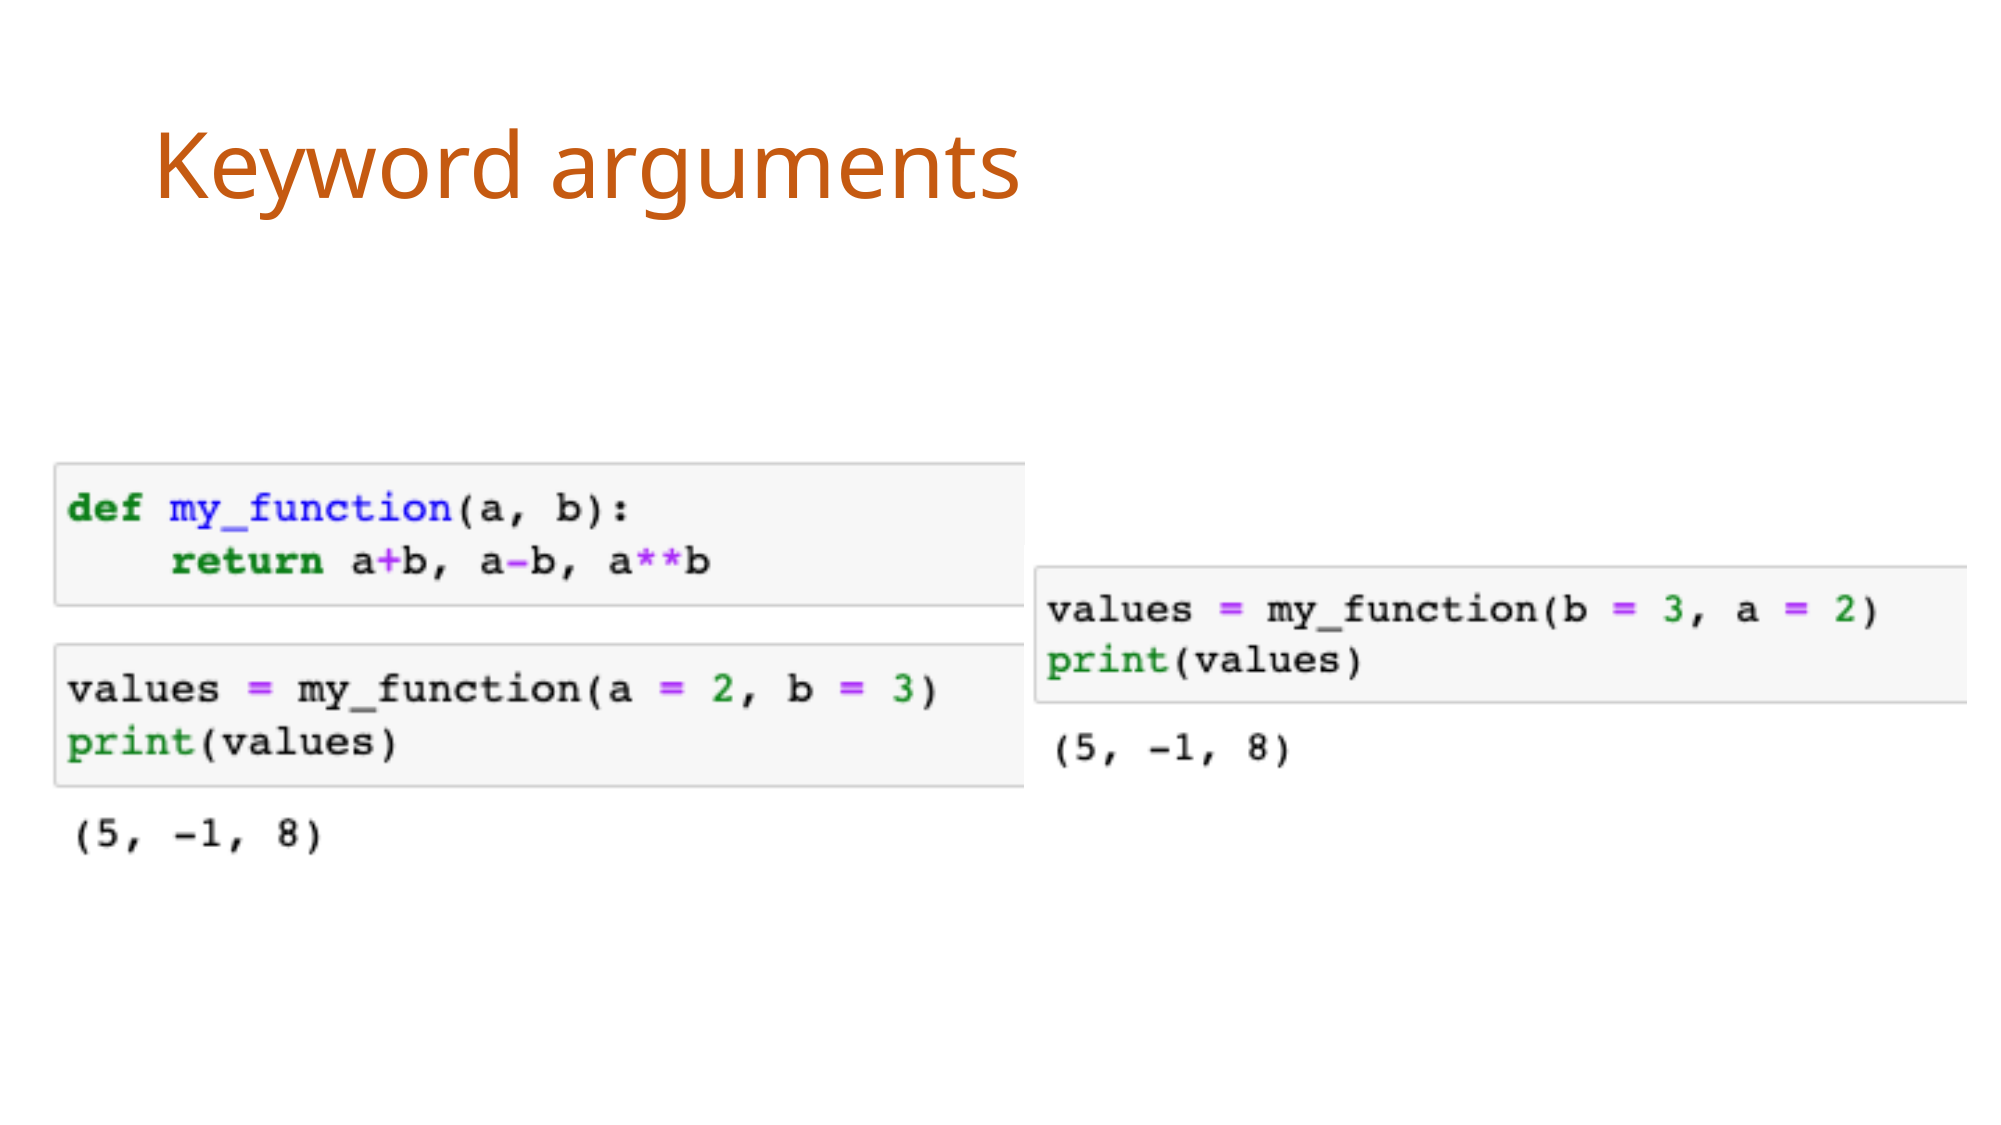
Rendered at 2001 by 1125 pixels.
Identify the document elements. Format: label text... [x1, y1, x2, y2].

picture [46, 452, 1967, 897]
title Keyword arguments [137, 59, 1863, 278]
